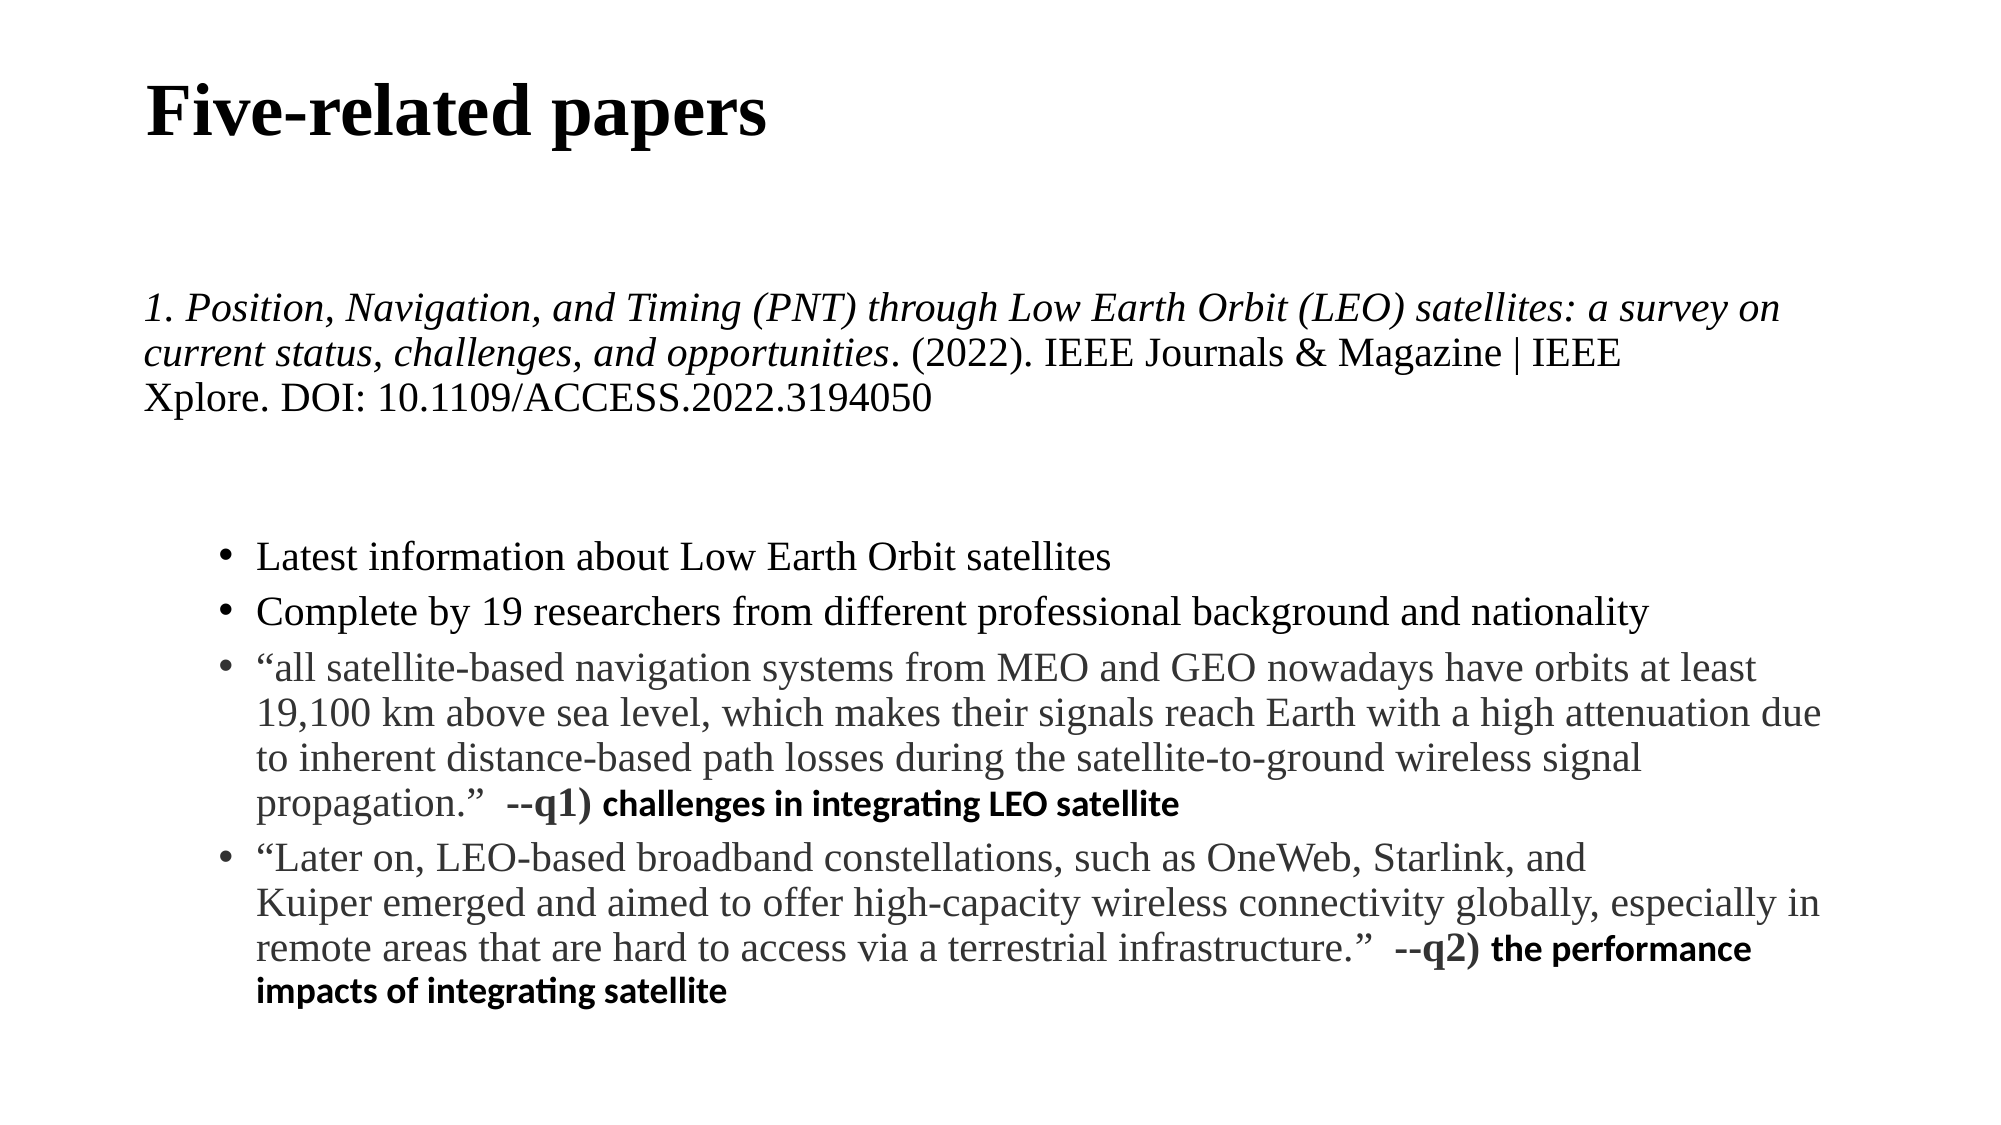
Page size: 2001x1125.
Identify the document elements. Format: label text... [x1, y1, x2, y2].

list Latest information about Low Earth Orbit satellites Complete by 19 researchers from different professional background and nationality “all satellite-based navigation systems from MEO and GEO nowadays have orbits at least 19,100 km above sea level, which makes their signals reach Earth with a high attenuation due to inherent distance-based path losses during the satellite-to-ground wireless signal propagation.” --q1) challenges in integrating LEO satellite “Later on, LEO-based broadband constellations, such as OneWeb, Starlink, and Kuiper emerged and aimed to offer high-capacity wireless connectivity globally, especially in remote areas that are hard to access via a terrestrial infrastructure.” --q2) the performance impacts of integrating satellite [128, 466, 1854, 1083]
title 1. Position, Navigation, and Timing (PNT) through Low Earth Orbit (LEO) satellites: a survey on current status, challenges, and opportunities. (2022). IEEE Journals & Magazine | IEEE Xplore. DOI: 10.1109/ACCESS.2022.3194050 [128, 231, 1885, 475]
text_box Five-related papers [131, 53, 783, 158]
